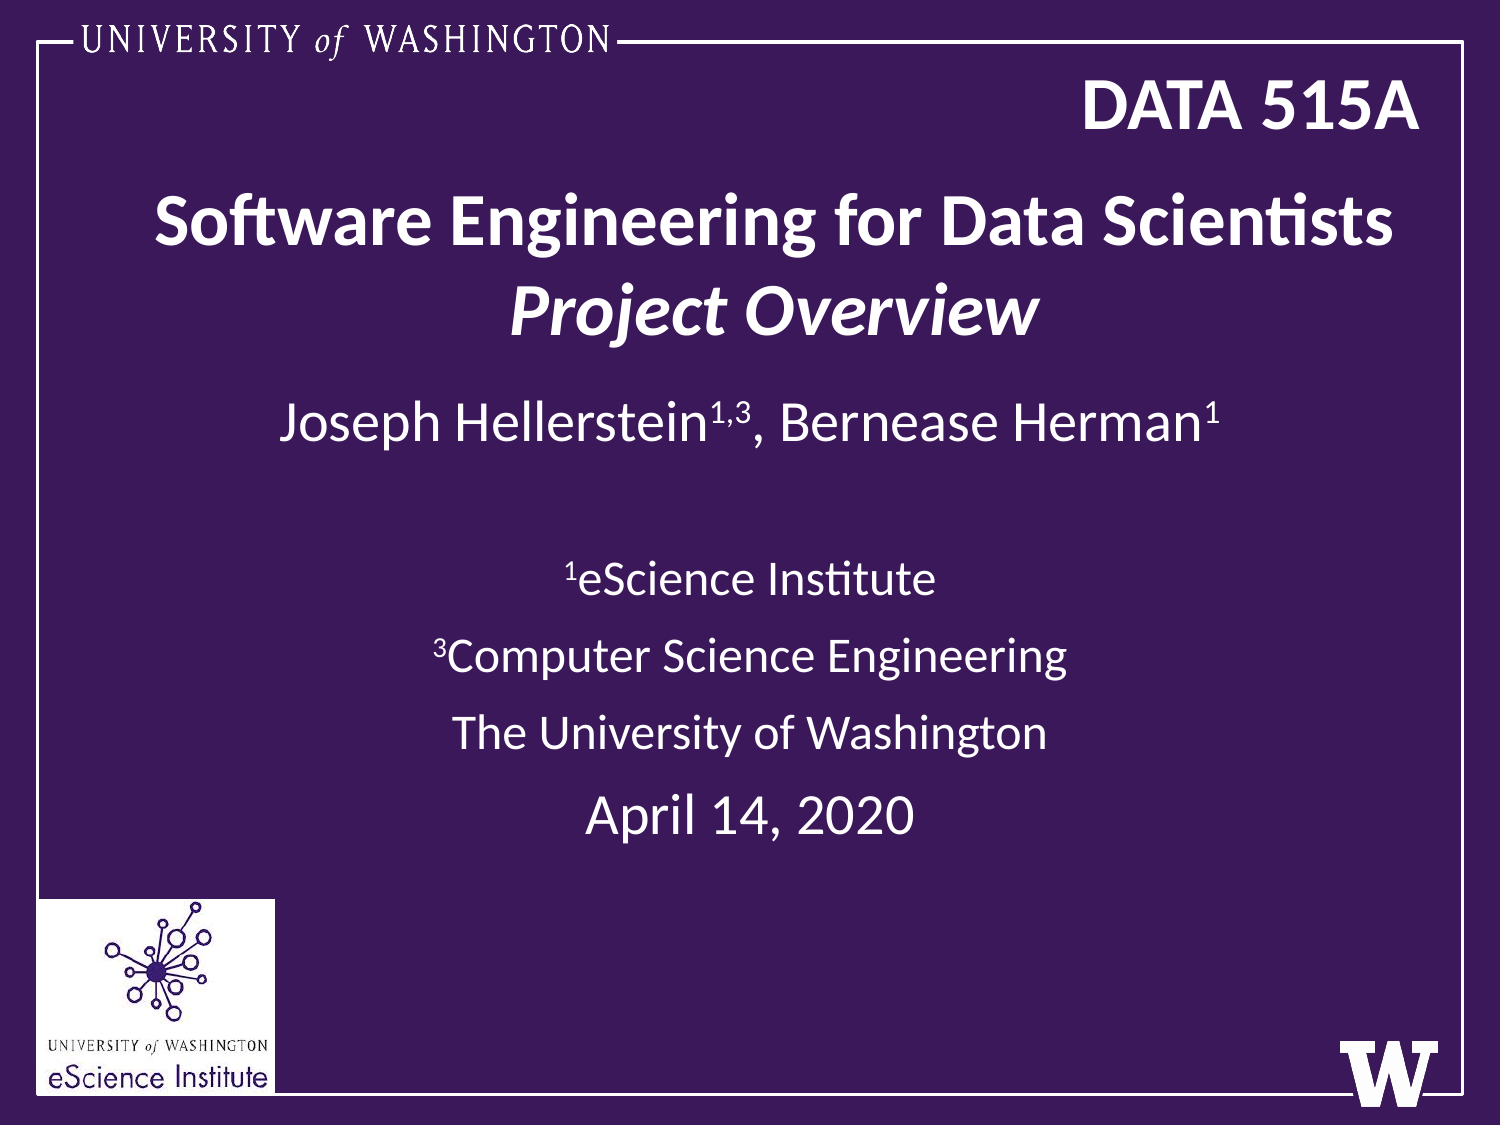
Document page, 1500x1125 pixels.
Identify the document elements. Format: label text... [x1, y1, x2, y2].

text_box Joseph Hellerstein1,3, Bernease Herman1 1eScience Institute 3Computer Science Engineering The University of Washington April 14, 2020 [50, 374, 1450, 663]
text_box Software Engineering for Data Scientists Project Overview [112, 162, 1438, 374]
picture [81, 24, 609, 61]
text_box DATA 515A [1037, 46, 1464, 164]
picture [37, 899, 276, 1095]
picture [1340, 1041, 1438, 1107]
